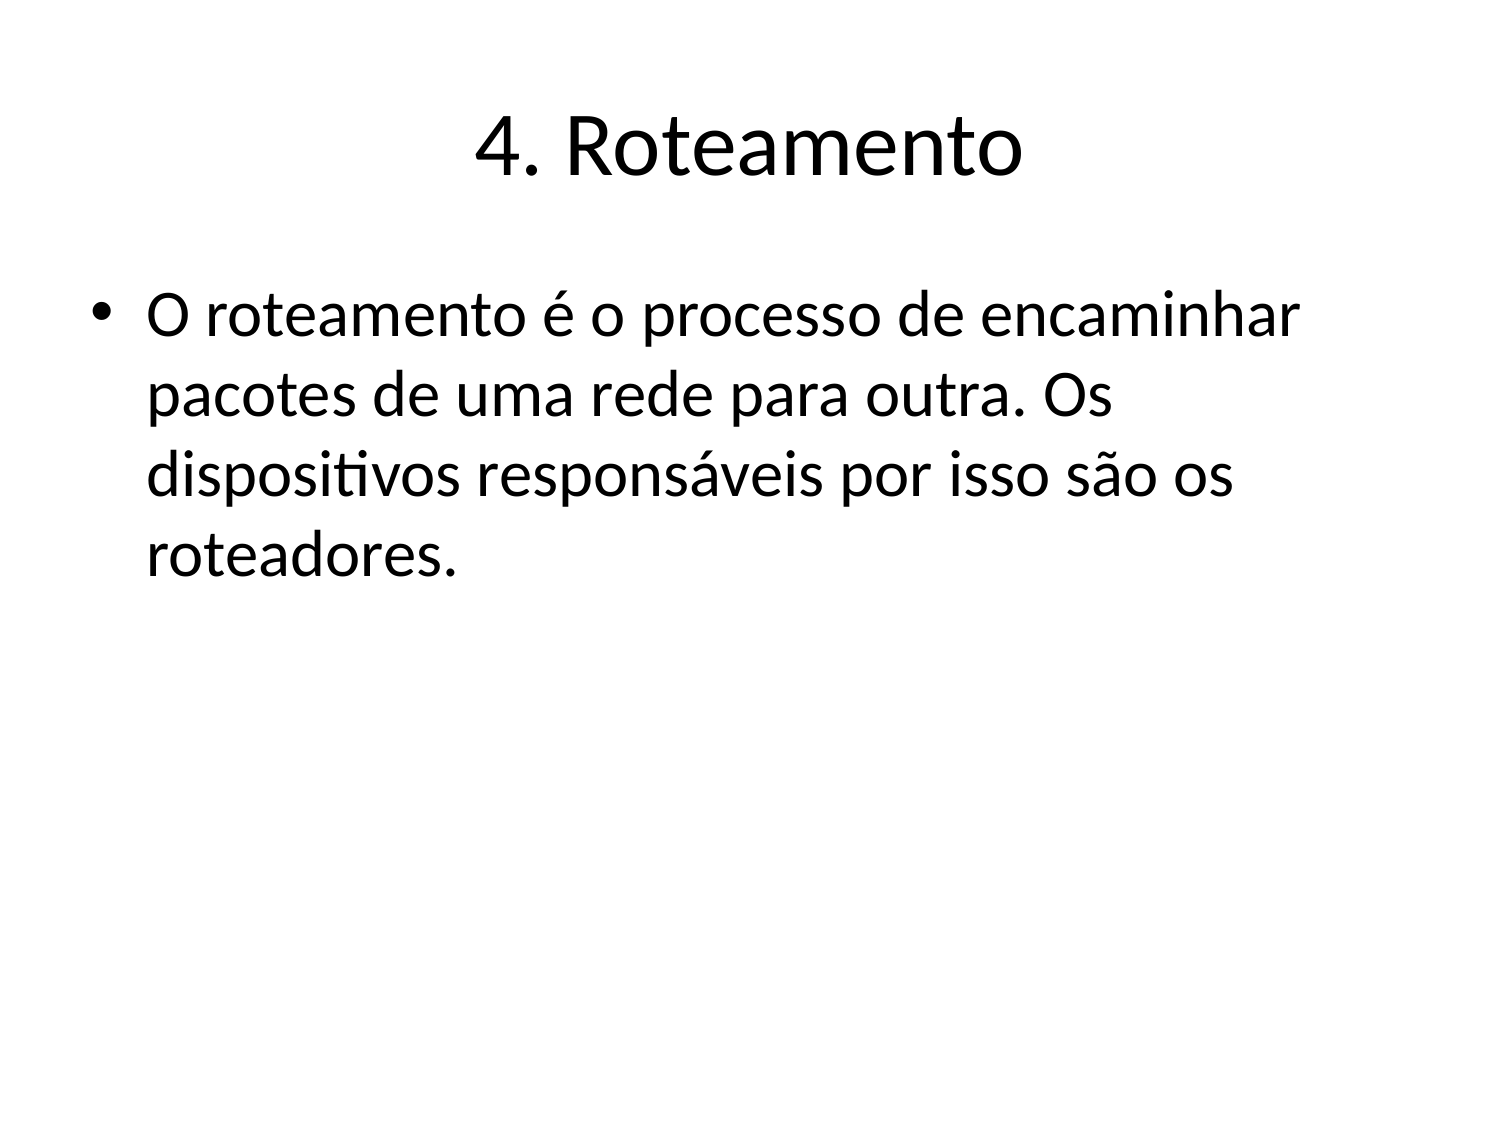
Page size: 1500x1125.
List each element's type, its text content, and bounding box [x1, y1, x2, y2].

title 4. Roteamento [75, 45, 1425, 233]
list O roteamento é o processo de encaminhar pacotes de uma rede para outra. Os dispositivos responsáveis por isso são os roteadores. [75, 262, 1425, 1005]
